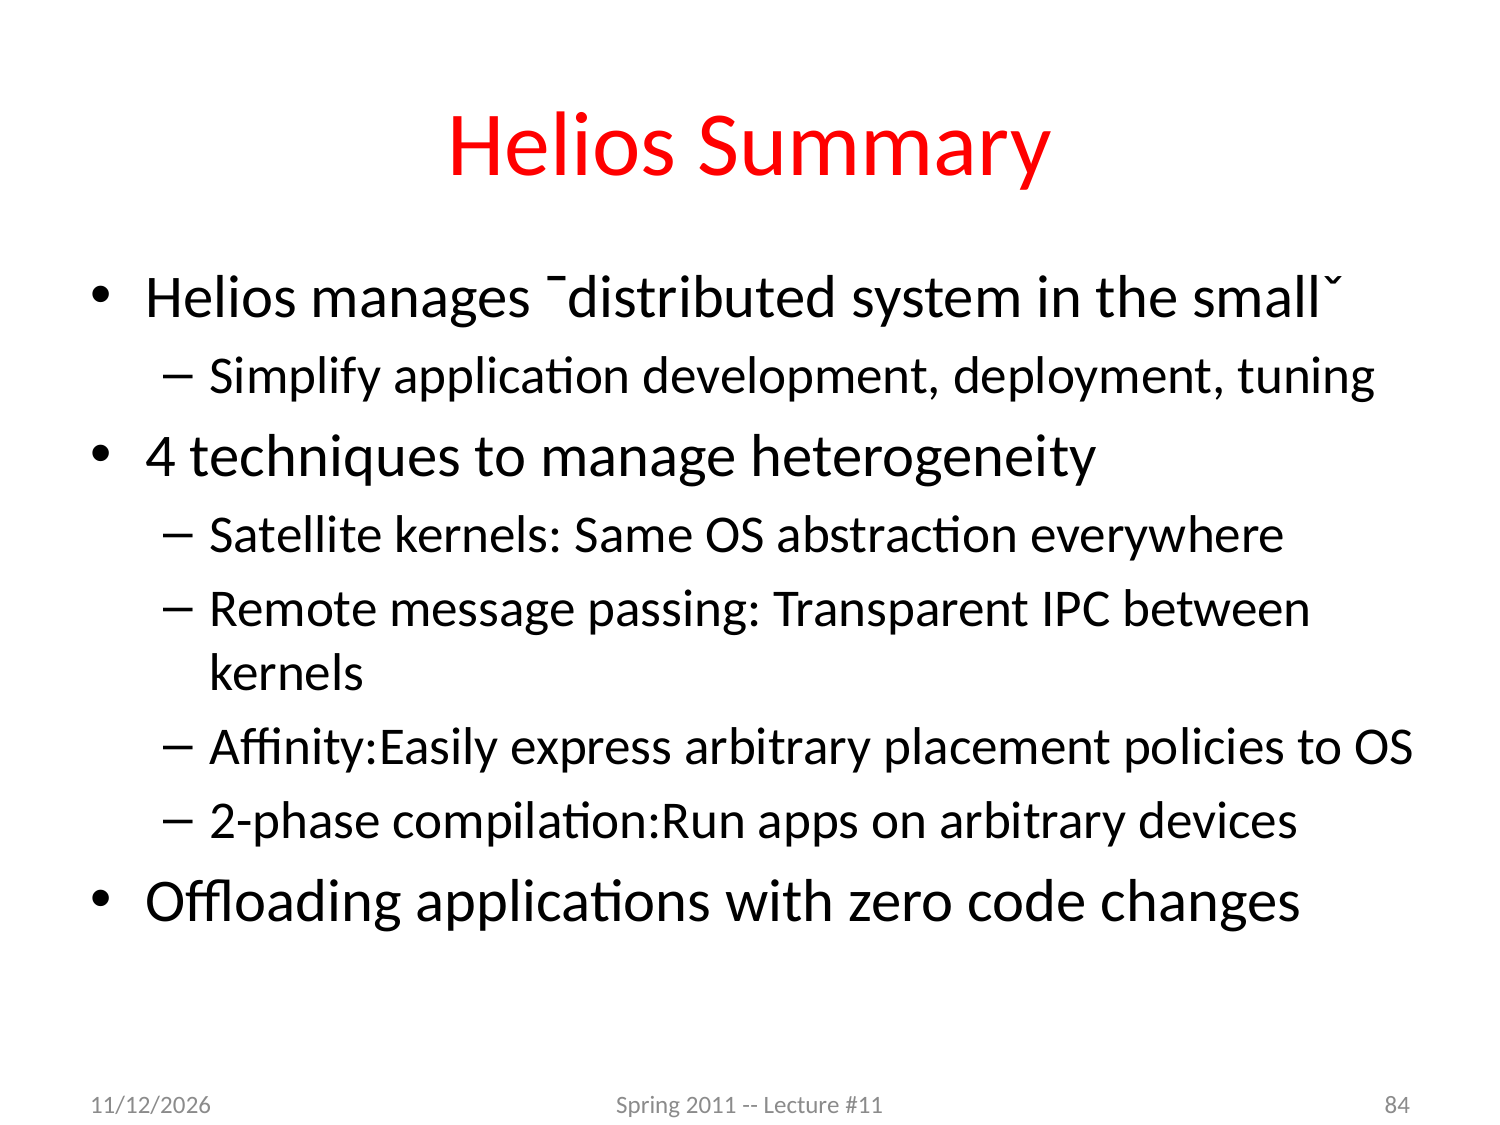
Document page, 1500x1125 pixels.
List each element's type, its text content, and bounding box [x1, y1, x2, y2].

slide_number 84 [1074, 1073, 1425, 1125]
list Helios manages ˉdistributed system in the smallˇ Simplify application development, deployment, tuning 4 techniques to manage heterogeneity Satellite kernels: Same OS abstraction everywhere Remote message passing: Transparent IPC between kernels Affinity:Easily express arbitrary placement policies to OS 2-phase compilation:Run apps on arbitrary devices Offloading applications with zero code changes [75, 249, 1439, 1067]
footer Spring 2011 -- Lecture #11 [512, 1073, 988, 1125]
title Helios Summary [75, 45, 1425, 233]
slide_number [75, 1073, 425, 1125]
